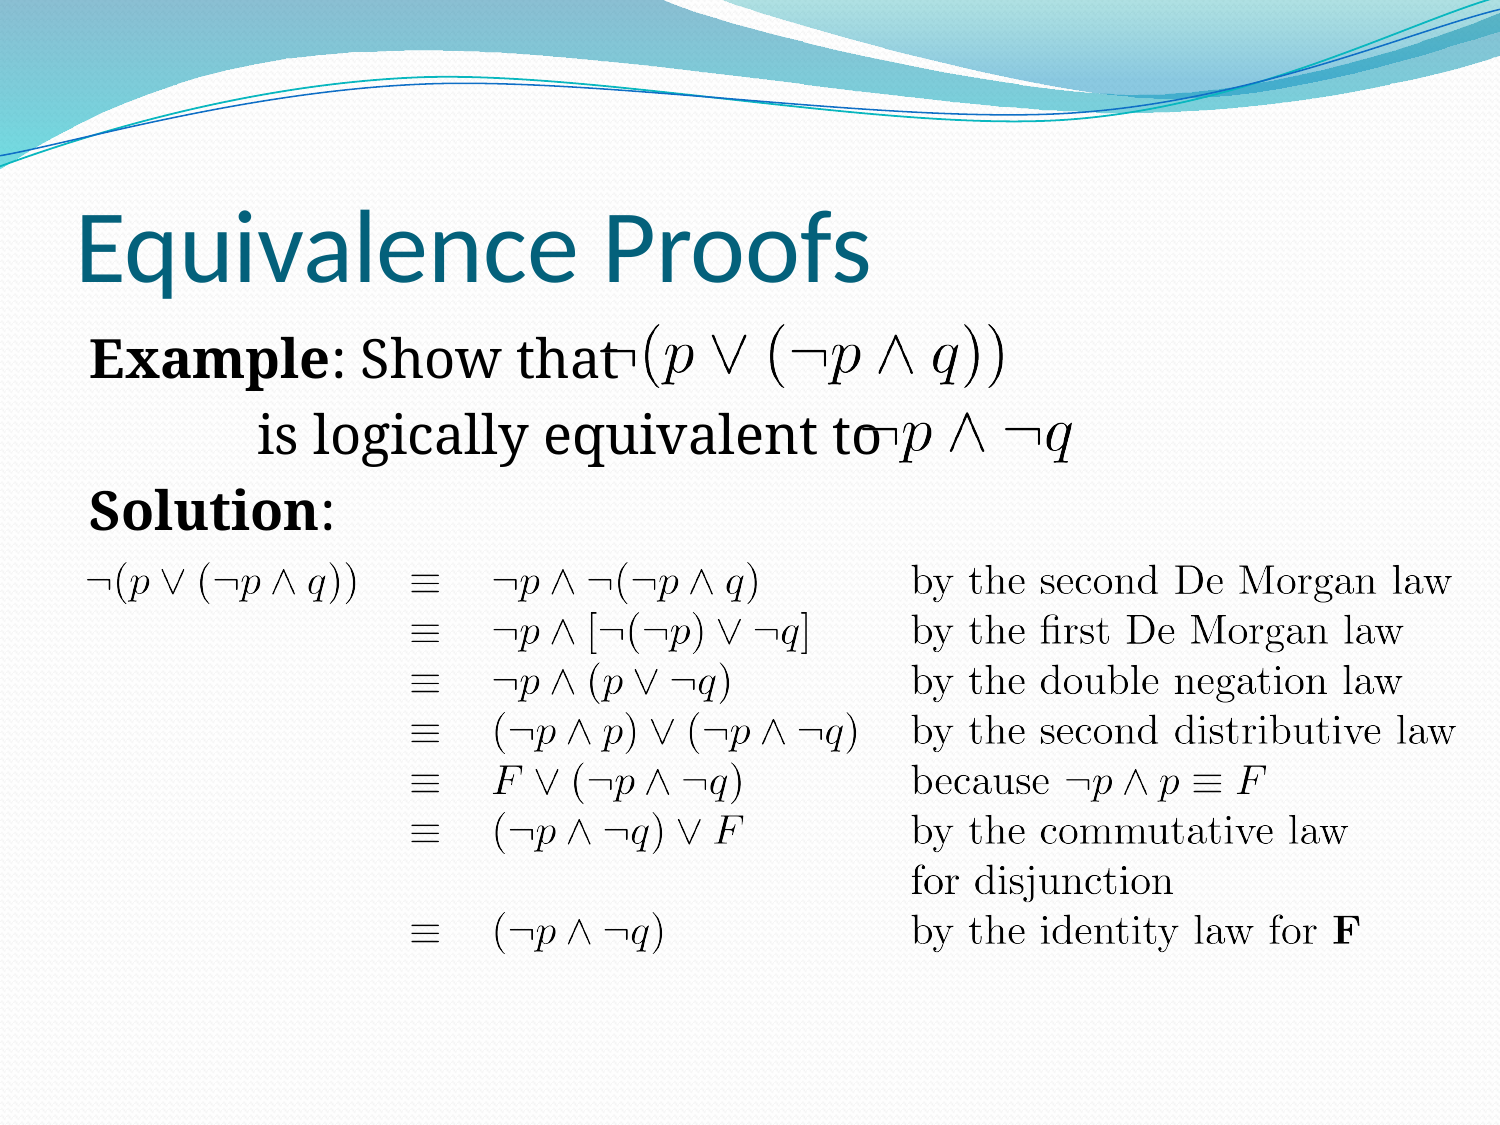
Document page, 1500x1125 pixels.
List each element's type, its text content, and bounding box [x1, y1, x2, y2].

list Example: Show that is logically equivalent to Solution: [75, 317, 1425, 1038]
picture [87, 562, 1456, 954]
picture [599, 324, 1003, 388]
title Equivalence Proofs [75, 115, 1425, 303]
picture [862, 412, 1072, 463]
